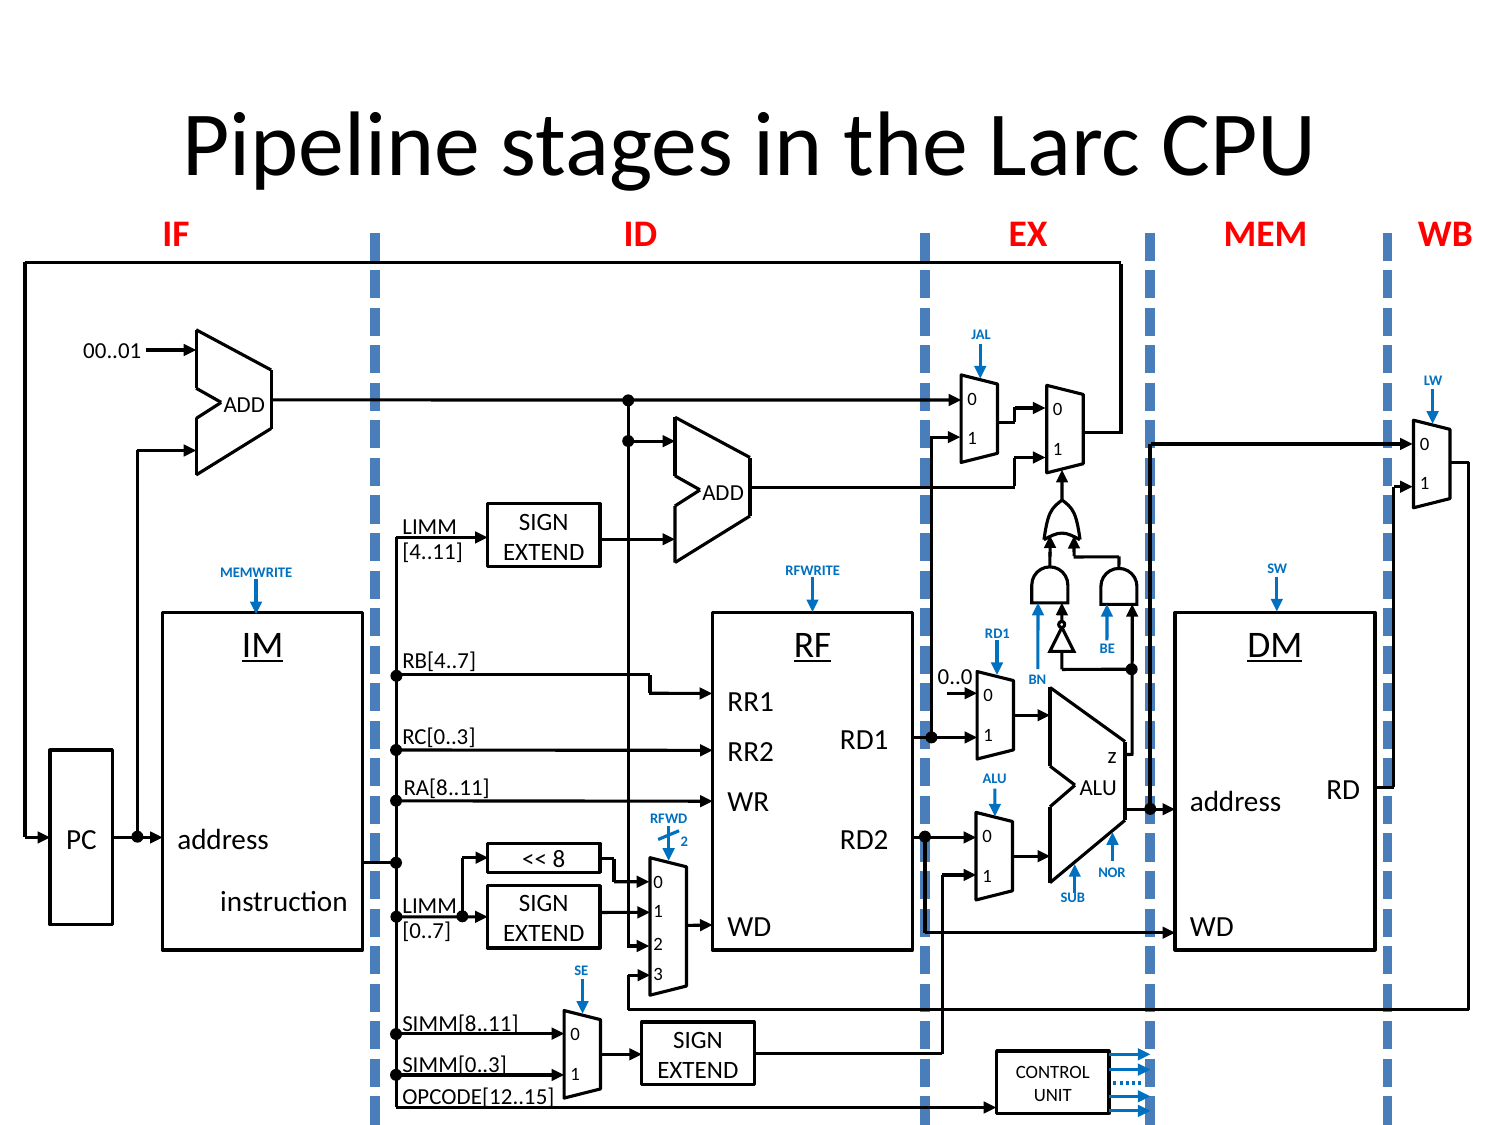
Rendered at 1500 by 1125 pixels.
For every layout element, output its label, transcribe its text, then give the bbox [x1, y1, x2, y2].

text_box MEM [1187, 201, 1344, 260]
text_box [24, 262, 1478, 1114]
text_box ID [562, 201, 719, 260]
text_box WB [1400, 201, 1491, 262]
text_box EX [950, 201, 1106, 260]
text_box IF [98, 201, 254, 260]
title Pipeline stages in the Larc CPU [75, 45, 1425, 233]
